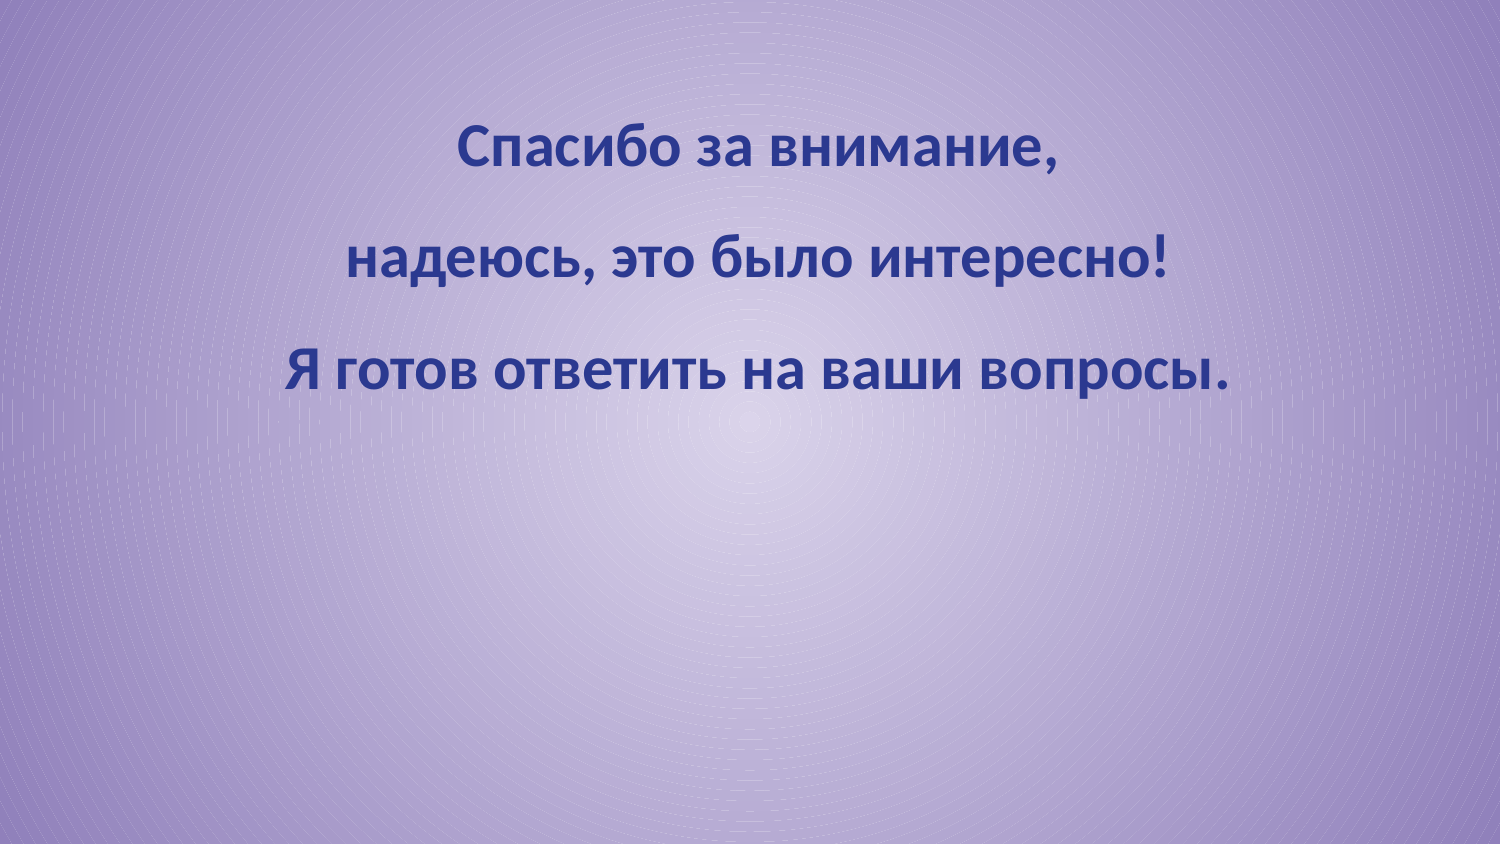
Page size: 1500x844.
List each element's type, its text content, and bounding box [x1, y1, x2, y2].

list Спасибо за внимание, надеюсь, это было интересно! Я готов ответить на ваши вопросы. [60, 78, 1458, 766]
